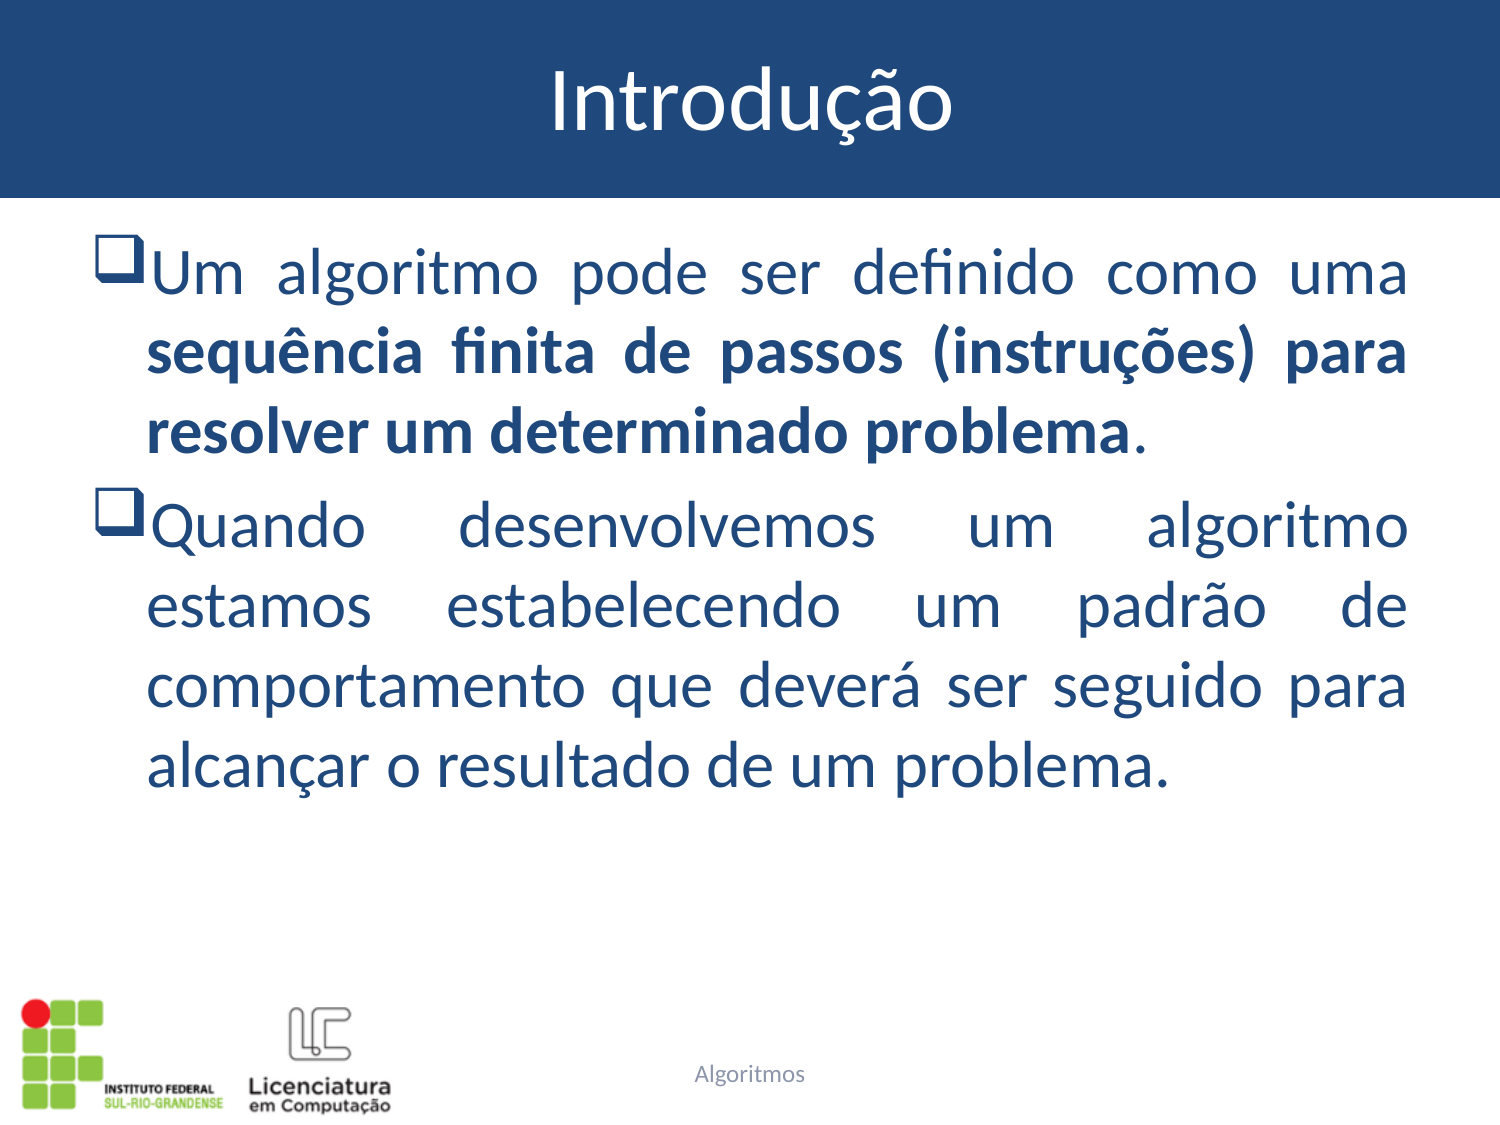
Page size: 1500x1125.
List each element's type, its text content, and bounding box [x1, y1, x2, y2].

title Introdução [76, 0, 1427, 188]
footer Algoritmos [512, 1042, 988, 1103]
list Um algoritmo pode ser definido como uma sequência finita de passos (instruções) para resolver um determinado problema. Quando desenvolvemos um algoritmo estamos estabelecendo um padrão de comportamento que deverá ser seguido para alcançar o resultado de um problema. [75, 219, 1425, 963]
picture [16, 992, 231, 1118]
picture [237, 999, 408, 1123]
